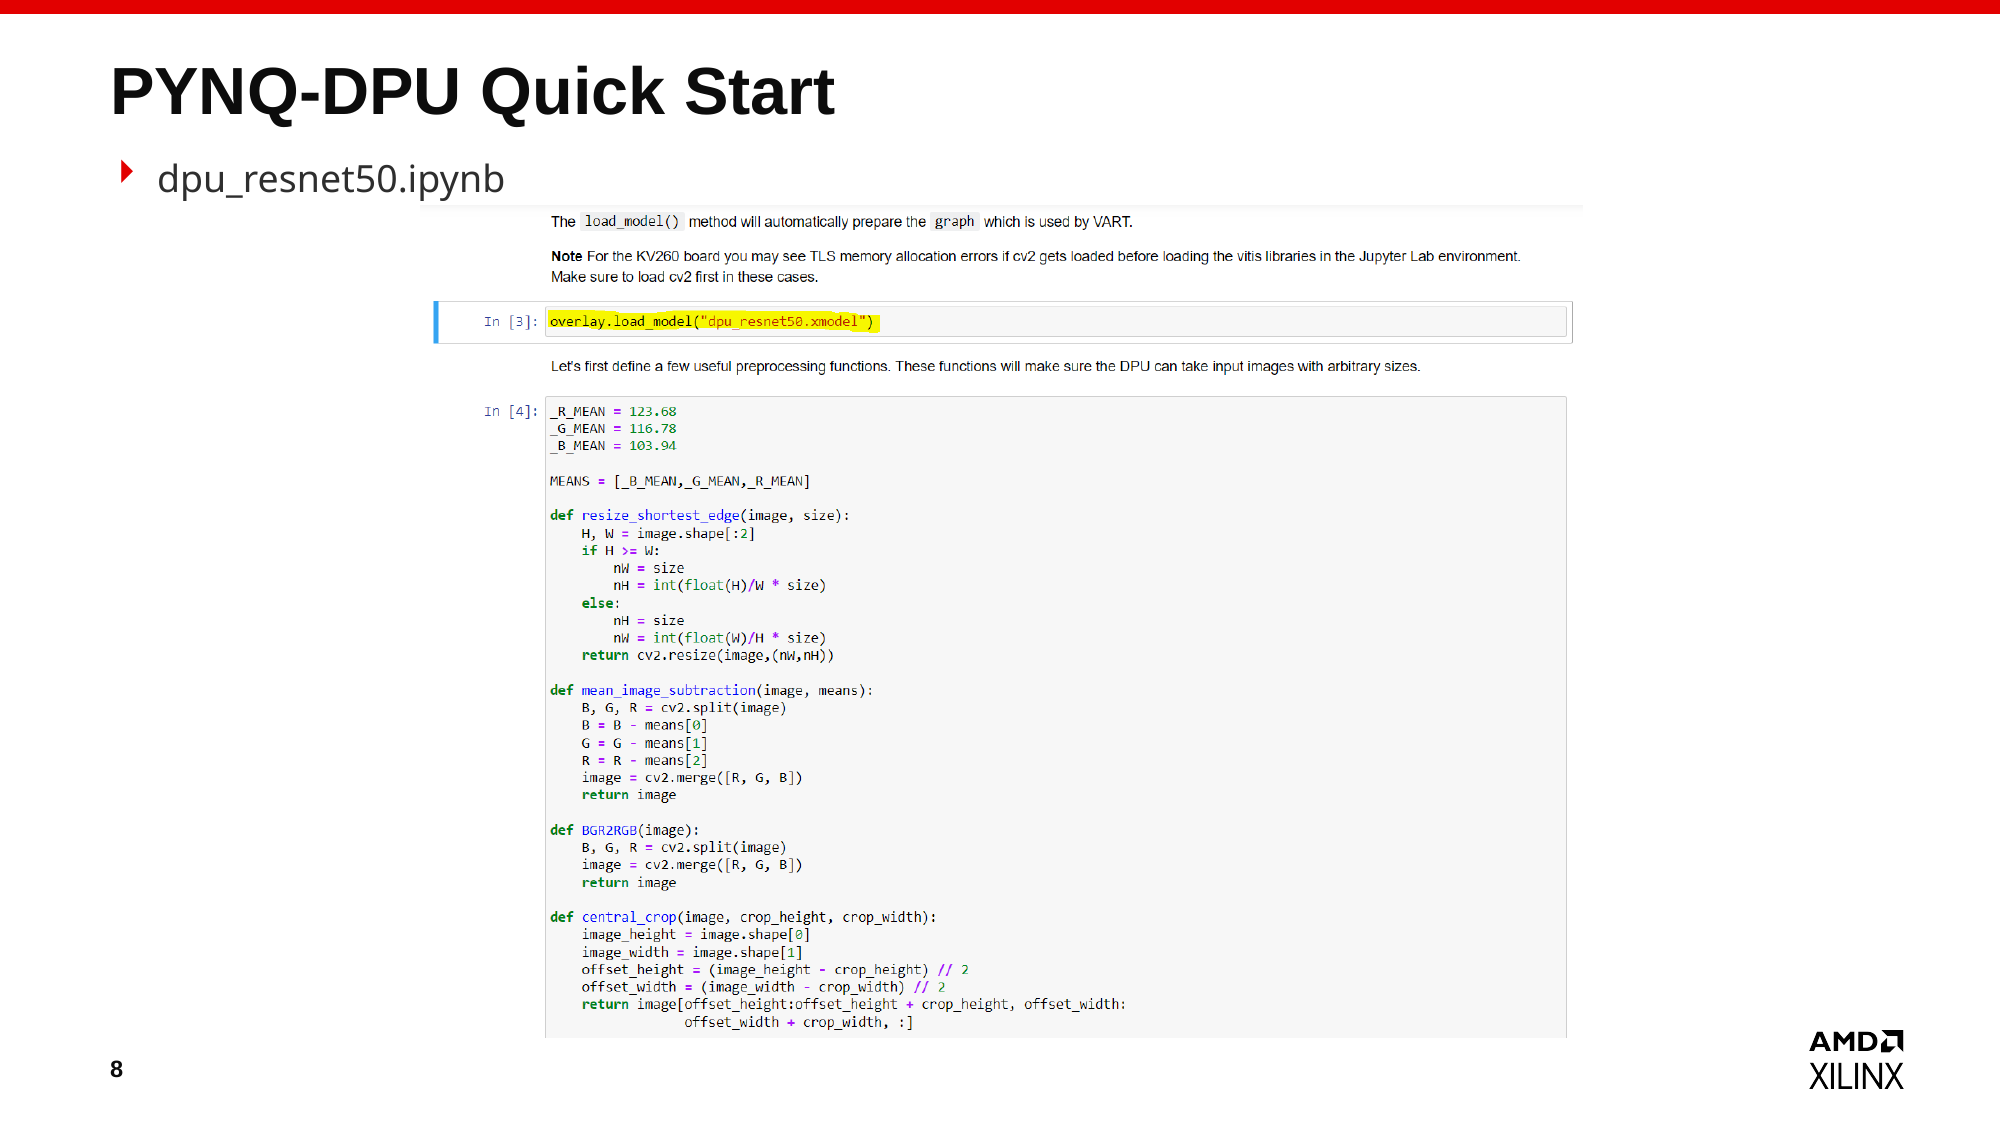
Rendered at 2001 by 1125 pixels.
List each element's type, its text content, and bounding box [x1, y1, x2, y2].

slide_number 8 [95, 1037, 255, 1098]
list dpu_resnet50.ipynb [95, 146, 1905, 1025]
picture [1809, 1030, 1904, 1089]
picture [420, 205, 1583, 1038]
title PYNQ-DPU Quick Start [95, 50, 1905, 135]
